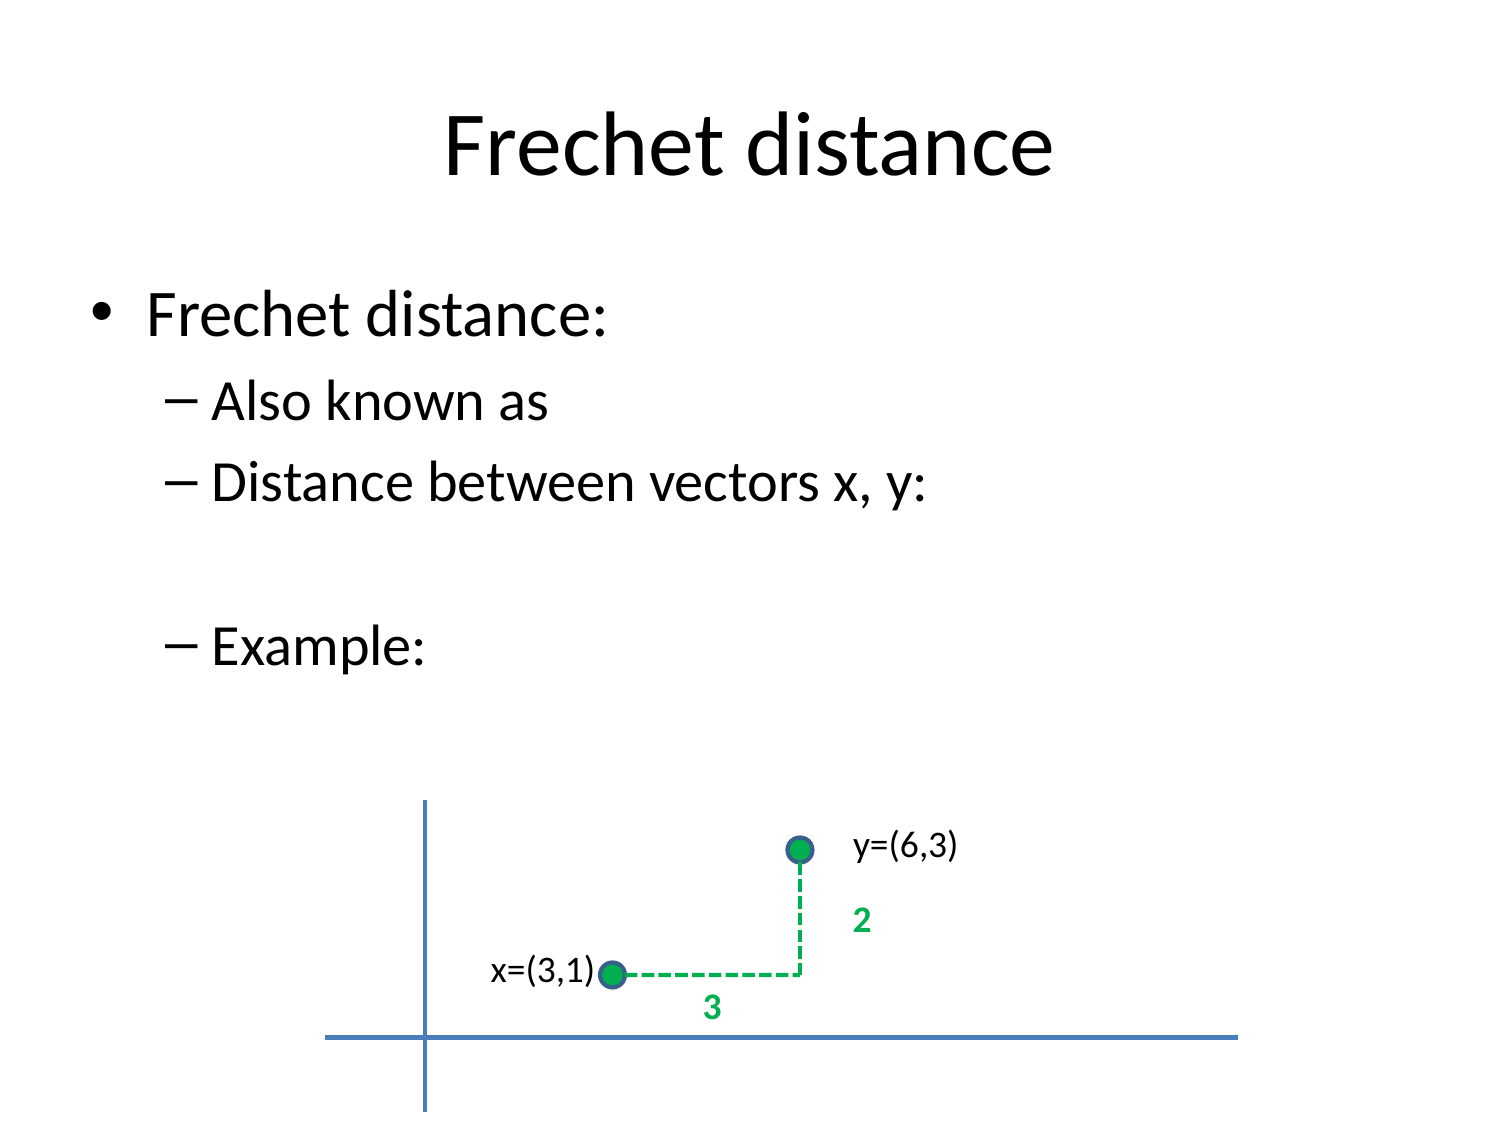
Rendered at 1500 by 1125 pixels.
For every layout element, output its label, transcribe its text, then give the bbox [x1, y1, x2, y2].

text_box [611, 960, 627, 990]
text_box x=(3,1) [475, 937, 611, 998]
text_box [785, 835, 815, 865]
text_box 2 [837, 887, 887, 948]
text_box y=(6,3) [838, 812, 974, 873]
text_box 3 [687, 984, 737, 1035]
title Frechet distance [75, 45, 1425, 233]
